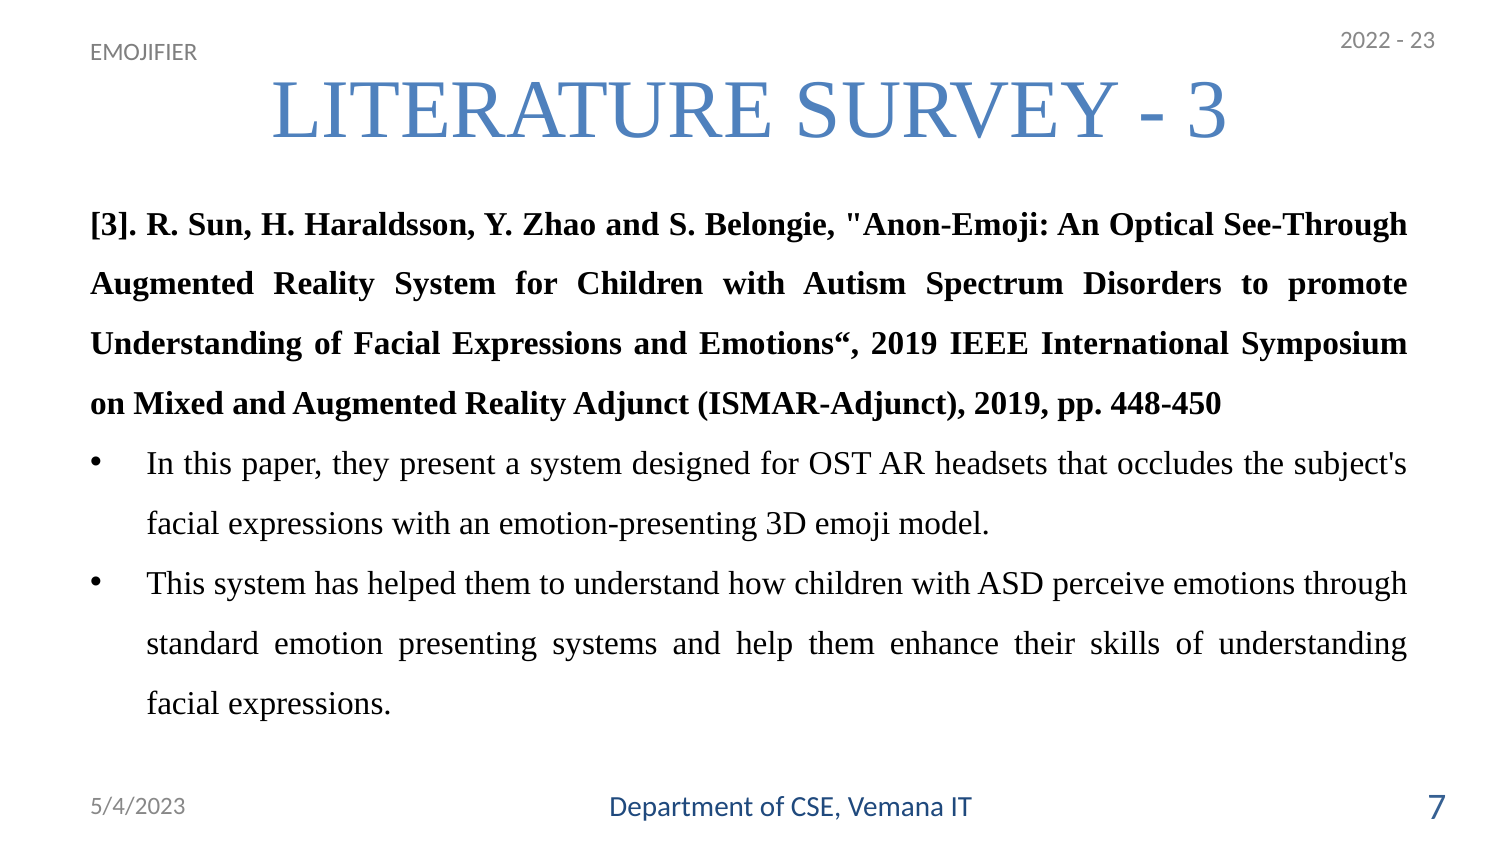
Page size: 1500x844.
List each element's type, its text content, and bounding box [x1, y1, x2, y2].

text_box 2022 - 23 [1324, 9, 1488, 67]
text_box 7 [1412, 782, 1460, 827]
footer Department of CSE, Vemana IT [512, 782, 988, 827]
list [3]. R. Sun, H. Haraldsson, Y. Zhao and S. Belongie, "Anon-Emoji: An Optical See-Through Augmented Reality System for Children with Autism Spectrum Disorders to promote Understanding of Facial Expressions and Emotions“, 2019 IEEE International Symposium on Mixed and Augmented Reality Adjunct (ISMAR-Adjunct), 2019, pp. 448-450 In this paper, they present a system designed for OST AR headsets that occludes the subject's facial expressions with an emotion-presenting 3D emoji model. This system has helped them to understand how children with ASD perceive emotions through standard emotion presenting systems and help them enhance their skills of understanding facial expressions. [75, 175, 1425, 714]
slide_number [75, 782, 425, 827]
text_box EMOJIFIER [74, 33, 538, 67]
title LITERATURE SURVEY - 3 [75, 33, 1425, 175]
